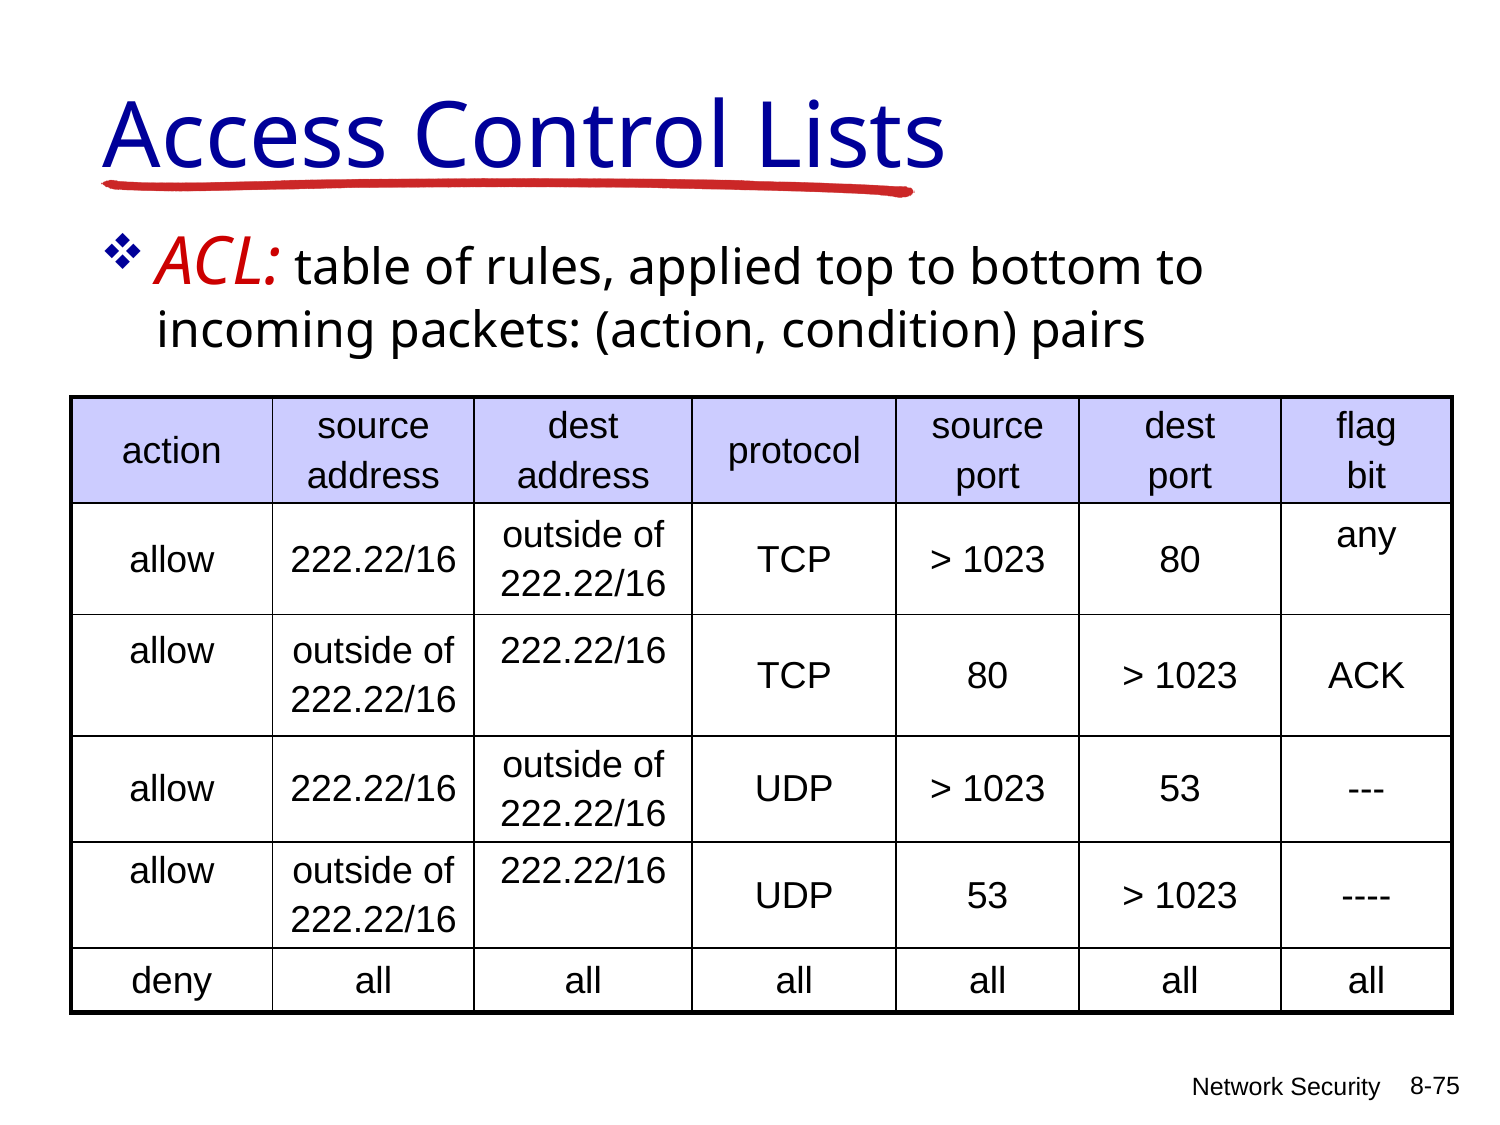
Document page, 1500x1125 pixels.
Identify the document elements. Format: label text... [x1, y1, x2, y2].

table_cell all [475, 949, 691, 1010]
table_cell all [1282, 949, 1450, 1010]
table_cell 80 [1080, 504, 1280, 614]
table_header protocol [693, 399, 895, 502]
table_header source address [273, 399, 473, 502]
table_cell all [273, 949, 473, 1010]
title Access Control Lists [87, 37, 1363, 226]
table_header source port [897, 399, 1078, 502]
table_cell UDP [693, 843, 895, 947]
table_header action [73, 399, 272, 502]
table_cell 53 [1080, 737, 1280, 841]
picture [98, 173, 924, 203]
text_box ACL: table of rules, applied top to bottom to incoming packets: (action, condition) pairs [85, 210, 1361, 377]
table_cell > 1023 [1080, 843, 1280, 947]
table_cell UDP [693, 737, 895, 841]
table_cell 222.22/16 [475, 843, 691, 947]
table_cell 53 [897, 843, 1078, 947]
table_cell TCP [693, 504, 895, 614]
table_cell > 1023 [897, 504, 1078, 614]
table_cell 222.22/16 [273, 737, 473, 841]
table_cell outside of 222.22/16 [273, 615, 473, 735]
table_cell outside of 222.22/16 [475, 504, 691, 614]
table_cell allow [73, 615, 272, 735]
table_cell 222.22/16 [273, 504, 473, 614]
table_header dest port [1080, 399, 1280, 502]
table_cell allow [73, 737, 272, 841]
table_cell all [897, 949, 1078, 1010]
table_cell ACK [1282, 615, 1450, 735]
table_cell TCP [693, 615, 895, 735]
table_cell outside of 222.22/16 [475, 737, 691, 841]
table_header flag bit [1282, 399, 1450, 502]
table_cell 80 [897, 615, 1078, 735]
table_cell all [1080, 949, 1280, 1010]
table_cell ---- [1282, 843, 1450, 947]
footer Network Security [762, 1062, 1397, 1114]
table_cell --- [1282, 737, 1450, 841]
table_cell deny [73, 949, 272, 1010]
table_cell allow [73, 504, 272, 614]
table_cell > 1023 [1080, 615, 1280, 735]
table_header dest address [475, 399, 691, 502]
table_cell all [693, 949, 895, 1010]
table_cell > 1023 [897, 737, 1078, 841]
table_cell outside of 222.22/16 [273, 843, 473, 947]
table_cell allow [73, 843, 272, 947]
table_cell any [1282, 504, 1450, 614]
table_cell 222.22/16 [475, 615, 691, 735]
